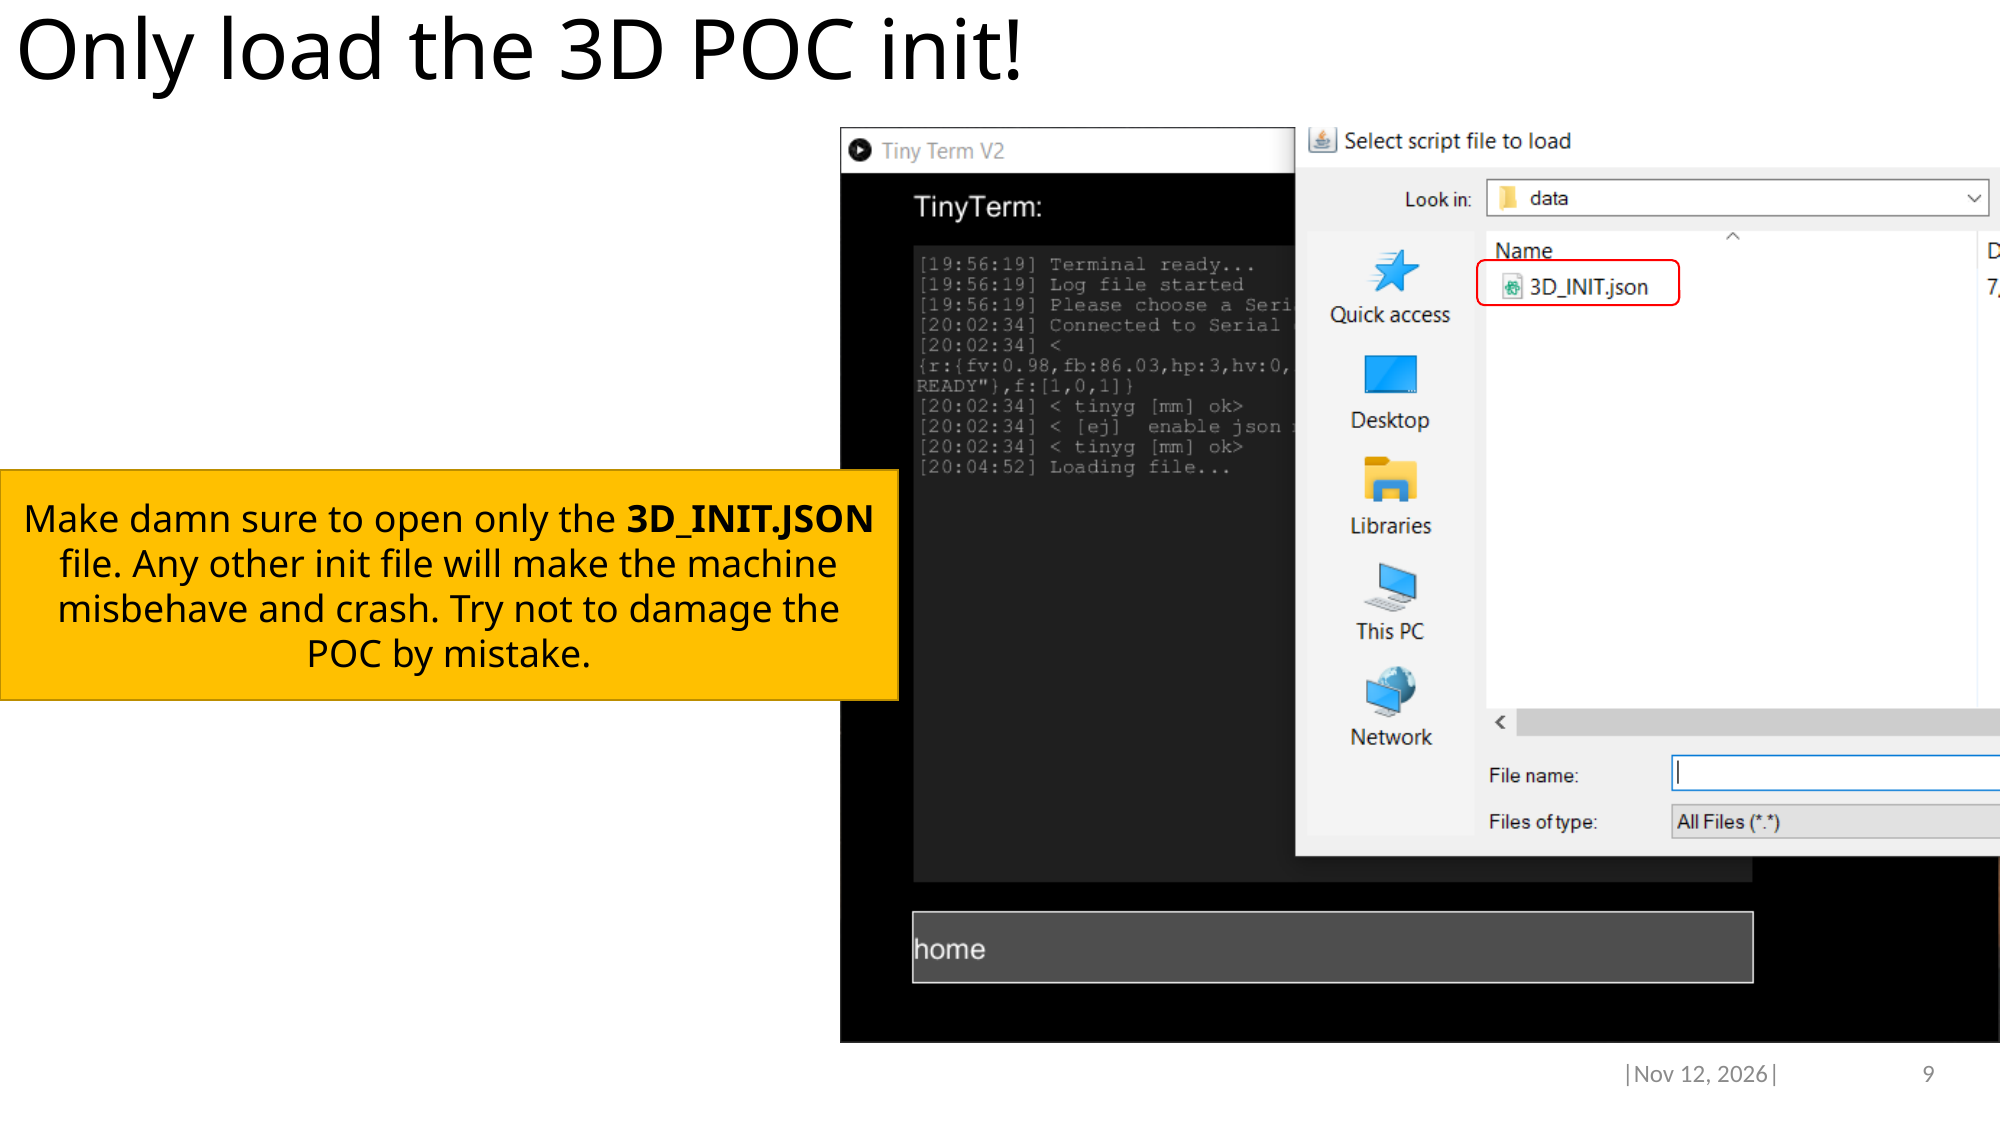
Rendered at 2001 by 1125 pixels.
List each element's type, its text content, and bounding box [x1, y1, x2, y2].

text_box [840, 127, 2000, 1043]
title Only load the 3D POC init! [0, 0, 2000, 144]
text_box Make damn sure to open only the 3D_INIT.JSON file. Any other init file will make the machine misbehave and crash. Try not to damage the POC by mistake. [0, 469, 840, 701]
